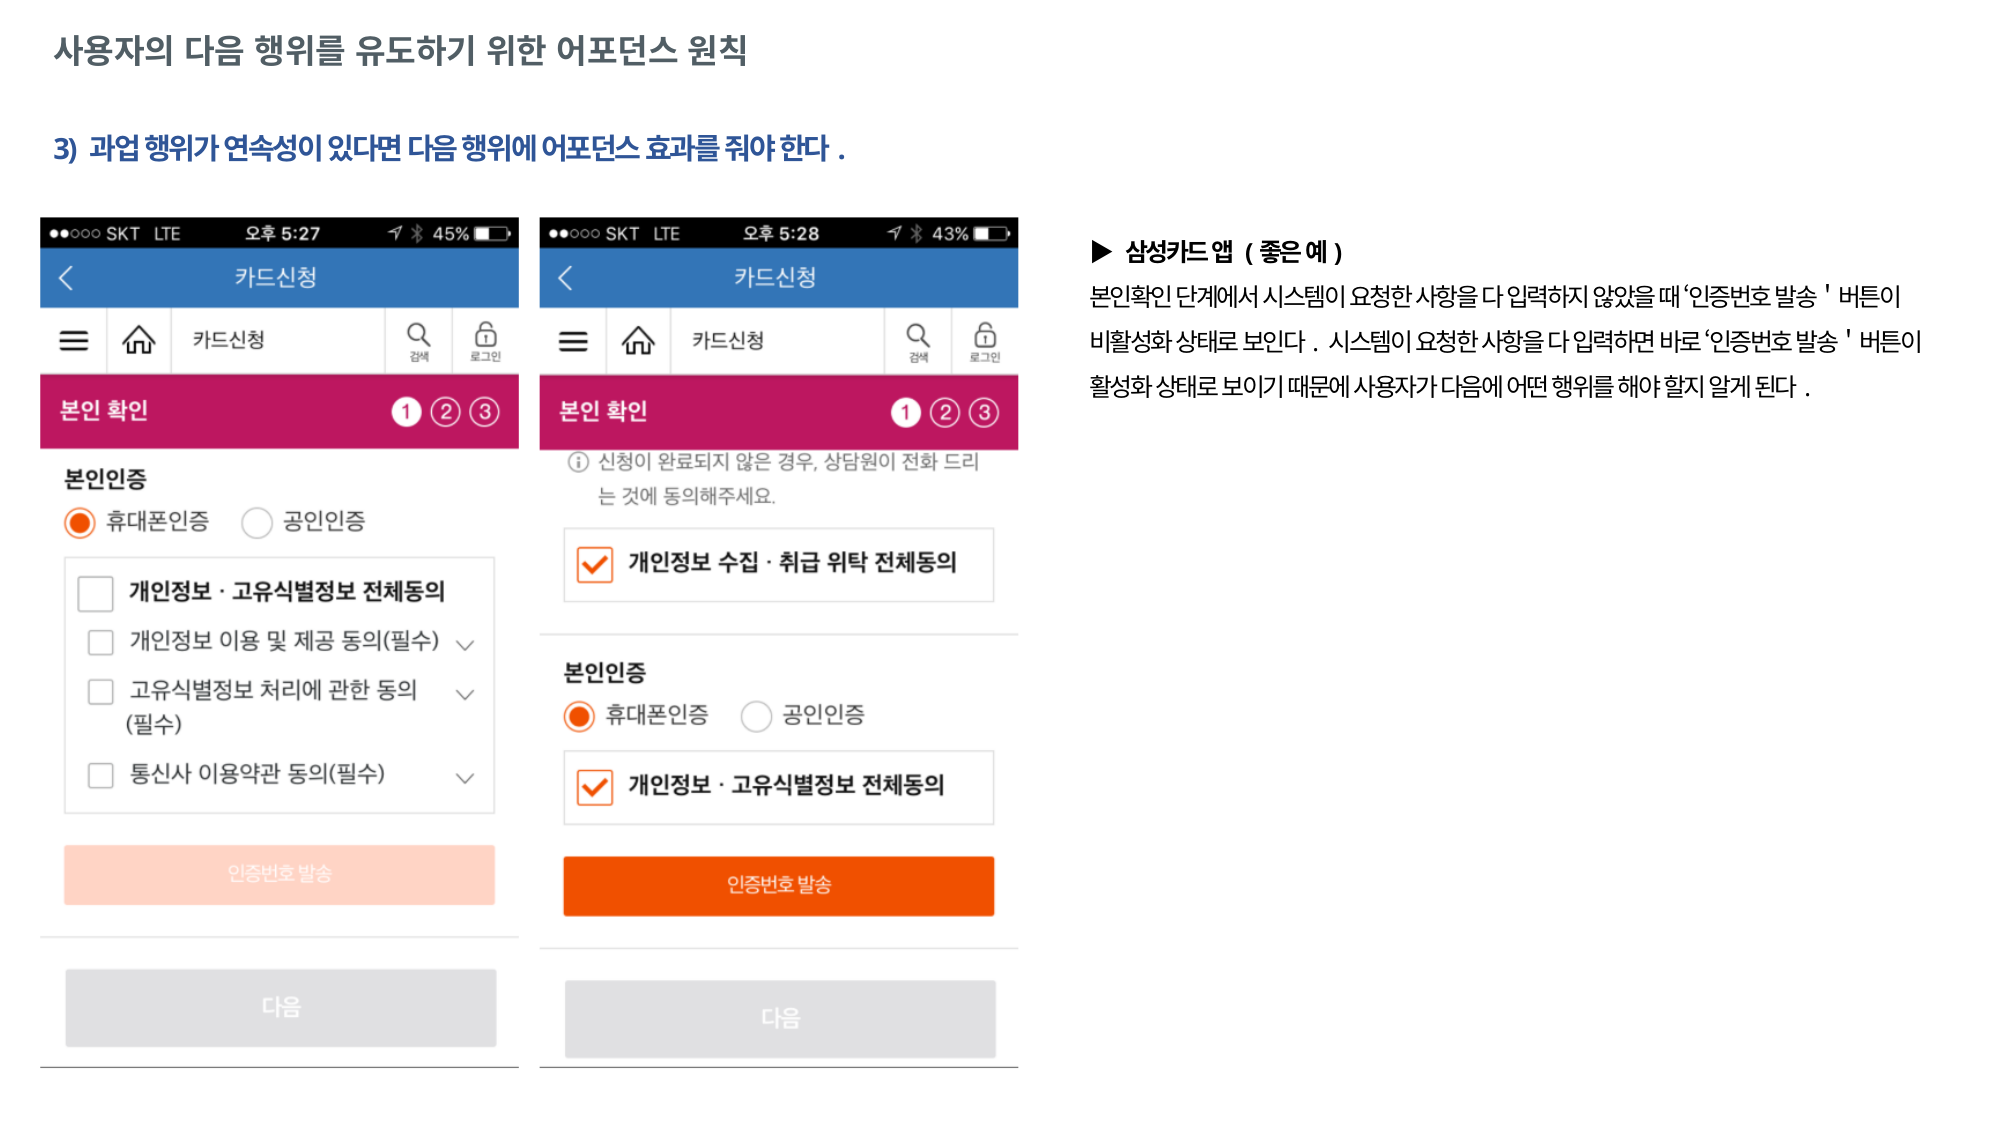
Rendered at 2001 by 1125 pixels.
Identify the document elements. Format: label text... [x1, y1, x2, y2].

picture [38, 214, 1023, 1075]
title 사용자의 다음 행위를 유도하기 위한 어포던스 원칙 [38, 19, 1889, 86]
text_box ▶ 삼성카드 앱 (좋은 예) 본인확인 단계에서 시스템이 요청한 사항을 다 입력하지 않았을 때 ‘인증번호 발송＇버튼이 비활성화 상태로 보인다. 시스템이 요청한 사항을 다 입력하면 바로 ‘인증번호 발송＇버튼이 활성화 상태로 보이기 때문에 사용자가 다음에 어떤 행위를 해야 할지 알게 된다. [1074, 214, 1937, 409]
text_box 3) 과업 행위가 연속성이 있다면 다음 행위에 어포던스 효과를 줘야 한다. [38, 105, 1791, 173]
